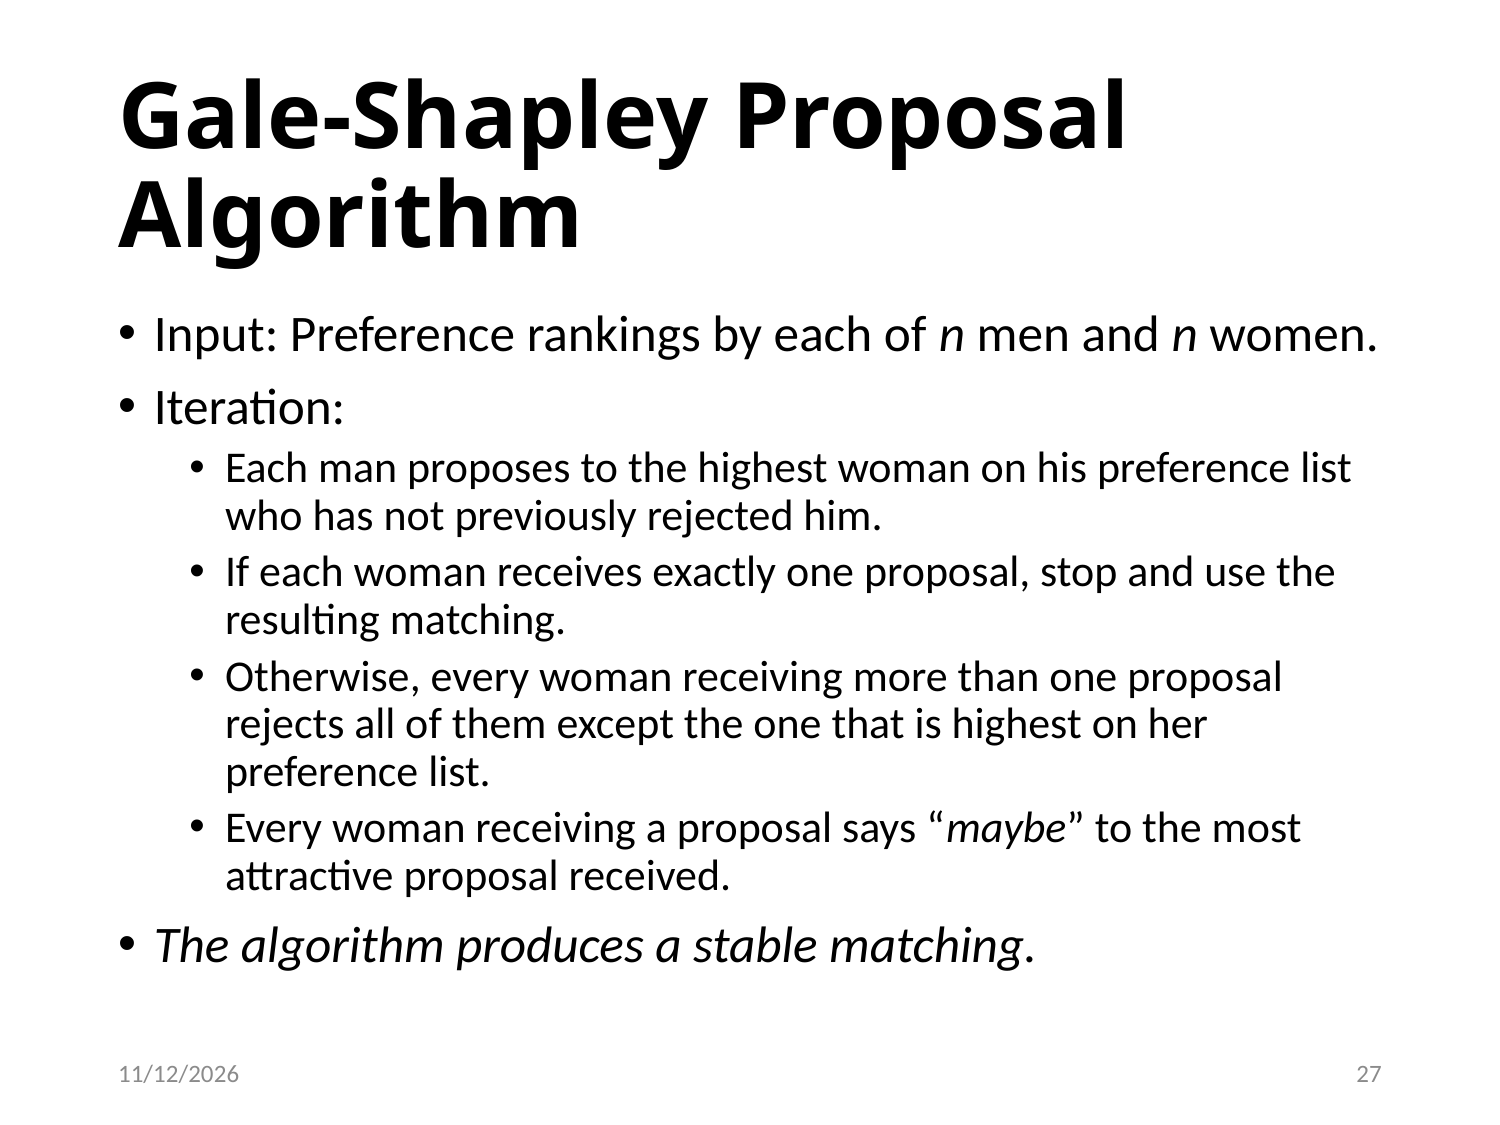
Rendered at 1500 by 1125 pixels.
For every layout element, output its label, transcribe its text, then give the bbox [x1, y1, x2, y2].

list Input: Preference rankings by each of n men and n women. Iteration: Each man proposes to the highest woman on his preference list who has not previously rejected him. If each woman receives exactly one proposal, stop and use the resulting matching. Otherwise, every woman receiving more than one proposal rejects all of them except the one that is highest on her preference list. Every woman receiving a proposal says “maybe” to the most attractive proposal received. The algorithm produces a stable matching. [102, 299, 1398, 1014]
slide_number 27 [1059, 1042, 1397, 1103]
title Gale-Shapley Proposal Algorithm [102, 59, 1398, 278]
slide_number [103, 1042, 441, 1103]
